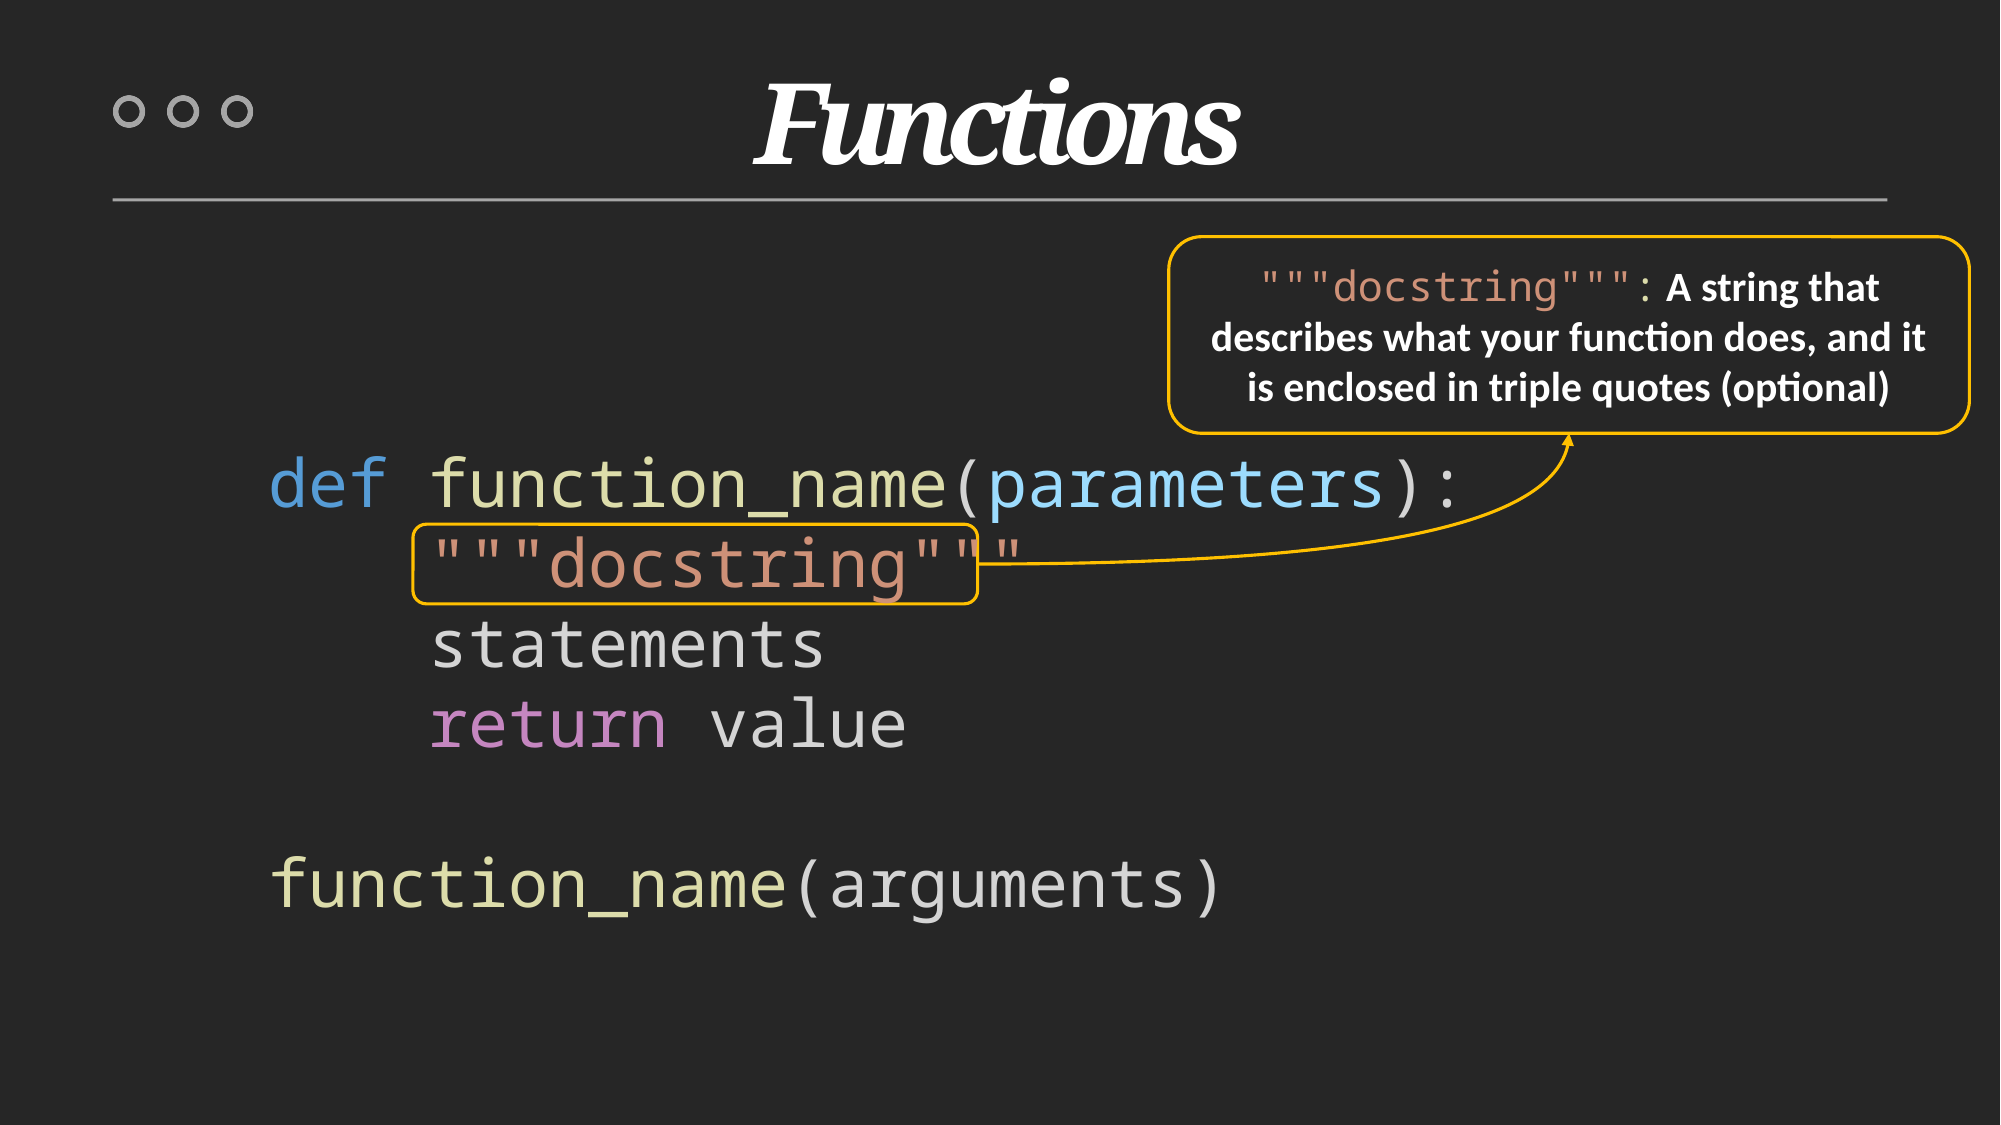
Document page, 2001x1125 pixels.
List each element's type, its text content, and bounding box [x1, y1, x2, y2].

picture [112, 95, 254, 128]
text_box [112, 198, 1888, 202]
text_box Functions [169, 11, 1831, 194]
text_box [977, 433, 1570, 565]
text_box """docstring""": A string that describes what your function does, and it is enclosed in triple quotes (optional) [1167, 235, 1971, 435]
text_box def function_name(parameters): """docstring""" statements return value function_name(arguments) [253, 433, 1530, 928]
